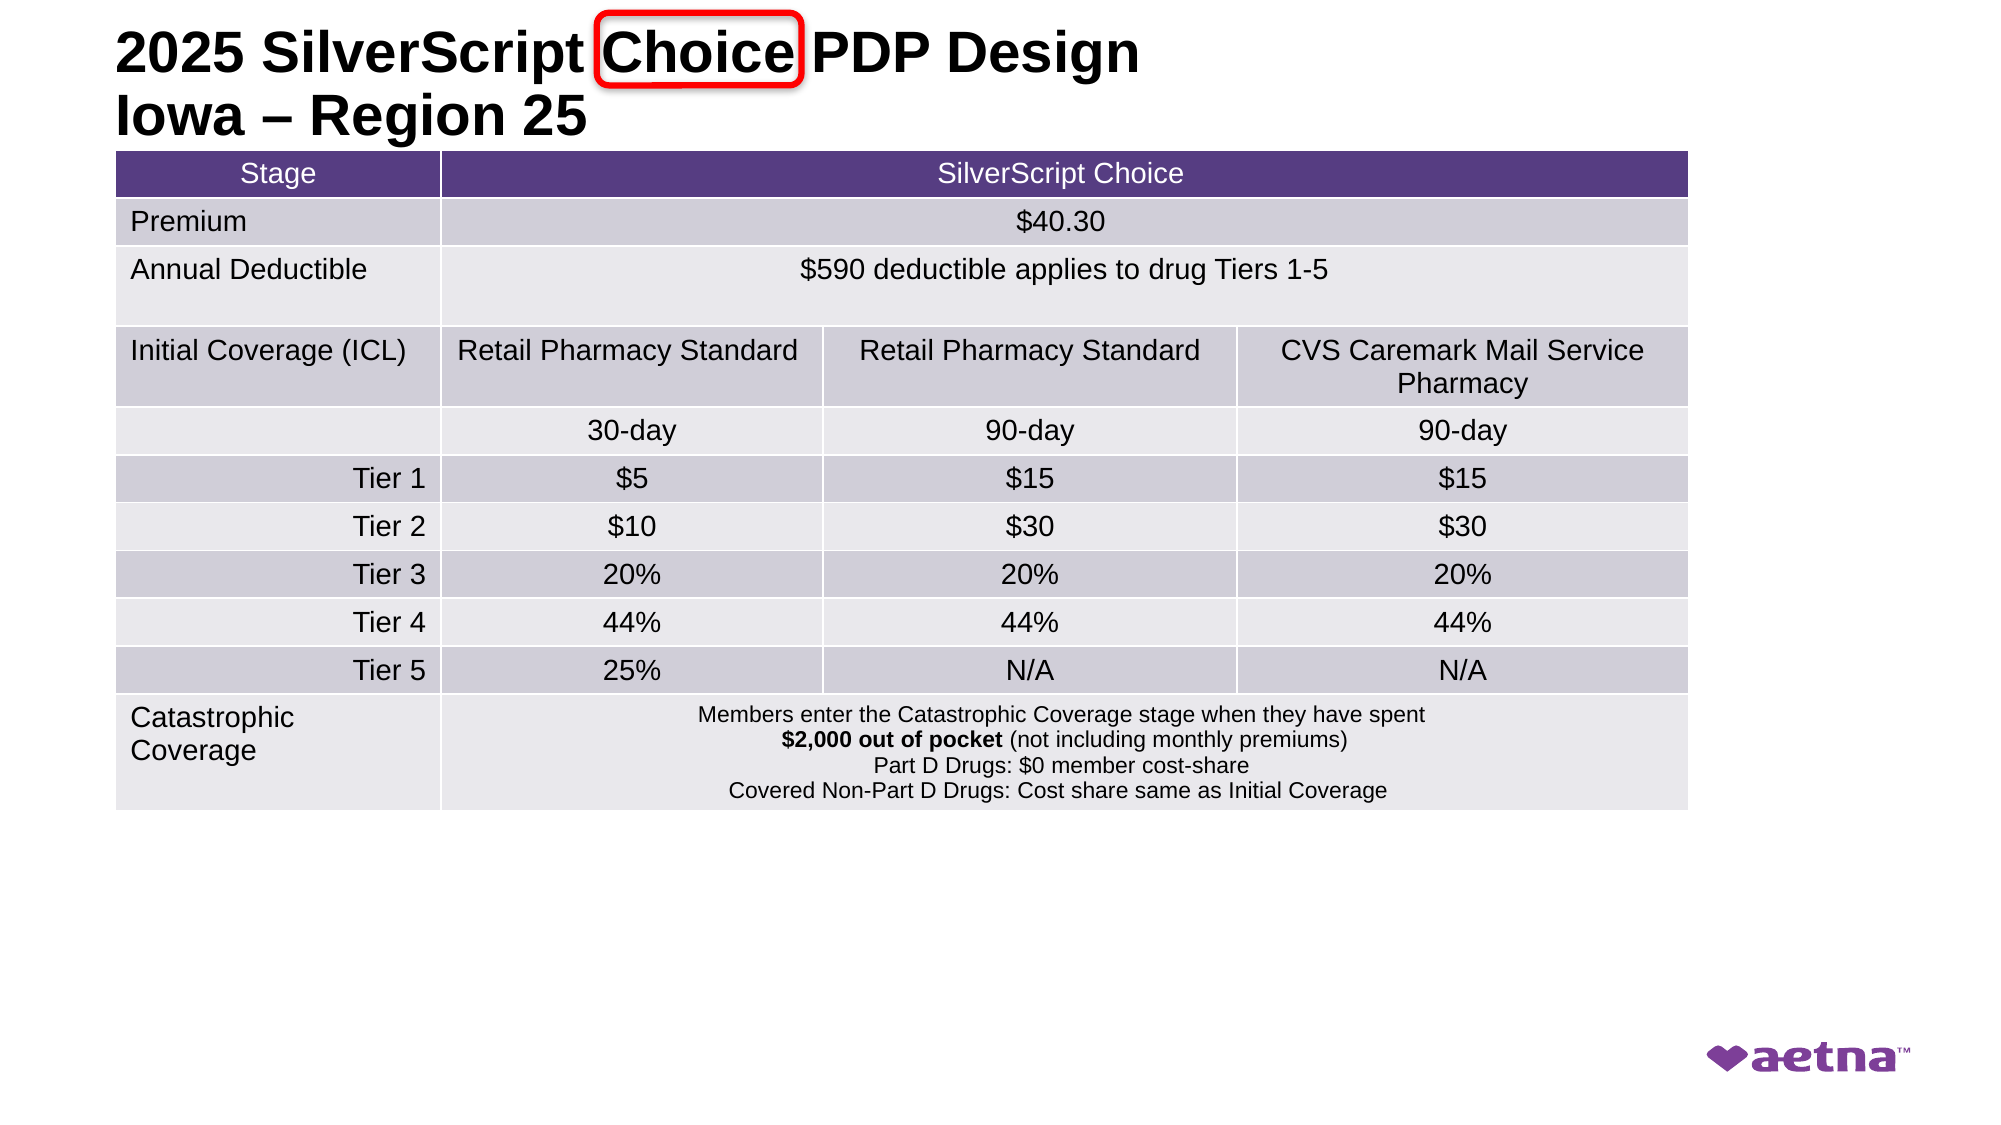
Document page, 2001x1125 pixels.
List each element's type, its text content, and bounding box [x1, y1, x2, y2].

table_cell Tier 3 [116, 551, 440, 597]
table_cell $5 [442, 456, 822, 502]
table_cell 90-day [824, 408, 1236, 454]
title 2025 SilverScript Choice PDP Design Iowa – Region 25 [115, 22, 596, 88]
table_cell $10 [442, 503, 822, 550]
table_cell 30-day [442, 408, 822, 454]
table_cell [116, 408, 440, 454]
table_cell N/A [1238, 647, 1688, 693]
table_cell $30 [824, 503, 1236, 550]
table_cell Catastrophic Coverage [116, 695, 440, 810]
table_cell 25% [442, 647, 822, 693]
table_cell $15 [1238, 456, 1688, 502]
table_cell CVS Caremark Mail Service Pharmacy [1238, 327, 1688, 406]
table_cell Tier 2 [116, 503, 440, 550]
table_cell 44% [442, 599, 822, 645]
text_box [596, 11, 803, 87]
table_cell Tier 5 [116, 647, 440, 693]
table_cell $590 deductible applies to drug Tiers 1-5 [442, 247, 1688, 325]
table_cell Annual Deductible [116, 247, 440, 325]
table_cell Premium [116, 199, 440, 245]
table_cell Tier 1 [116, 456, 440, 502]
table_header SilverScript Choice [442, 151, 1688, 197]
table_cell 44% [1238, 599, 1688, 645]
table_cell $30 [1238, 503, 1688, 550]
table_cell 20% [1238, 551, 1688, 597]
table_cell $15 [824, 456, 1236, 502]
table_cell N/A [824, 647, 1236, 693]
table_cell 20% [824, 551, 1236, 597]
table_cell $40.30 [442, 199, 1688, 245]
table_cell 20% [442, 551, 822, 597]
table_cell Members enter the Catastrophic Coverage stage when they have spent $2,000 out of pocket (not including monthly premiums) Part D Drugs: $0 member cost-share Covered Non-Part D Drugs: Cost share same as Initial Coverage [442, 695, 1688, 810]
table_cell Initial Coverage (ICL) [116, 327, 440, 406]
table_cell 44% [824, 599, 1236, 645]
table_cell Tier 4 [116, 599, 440, 645]
title 2025 SilverScript Choice PDP Design Iowa – Region 25 [801, 22, 1305, 88]
table_cell Retail Pharmacy Standard [442, 327, 822, 406]
table_cell 90-day [1238, 408, 1688, 454]
table_cell Retail Pharmacy Standard [824, 327, 1236, 406]
table_header Stage [116, 151, 440, 197]
